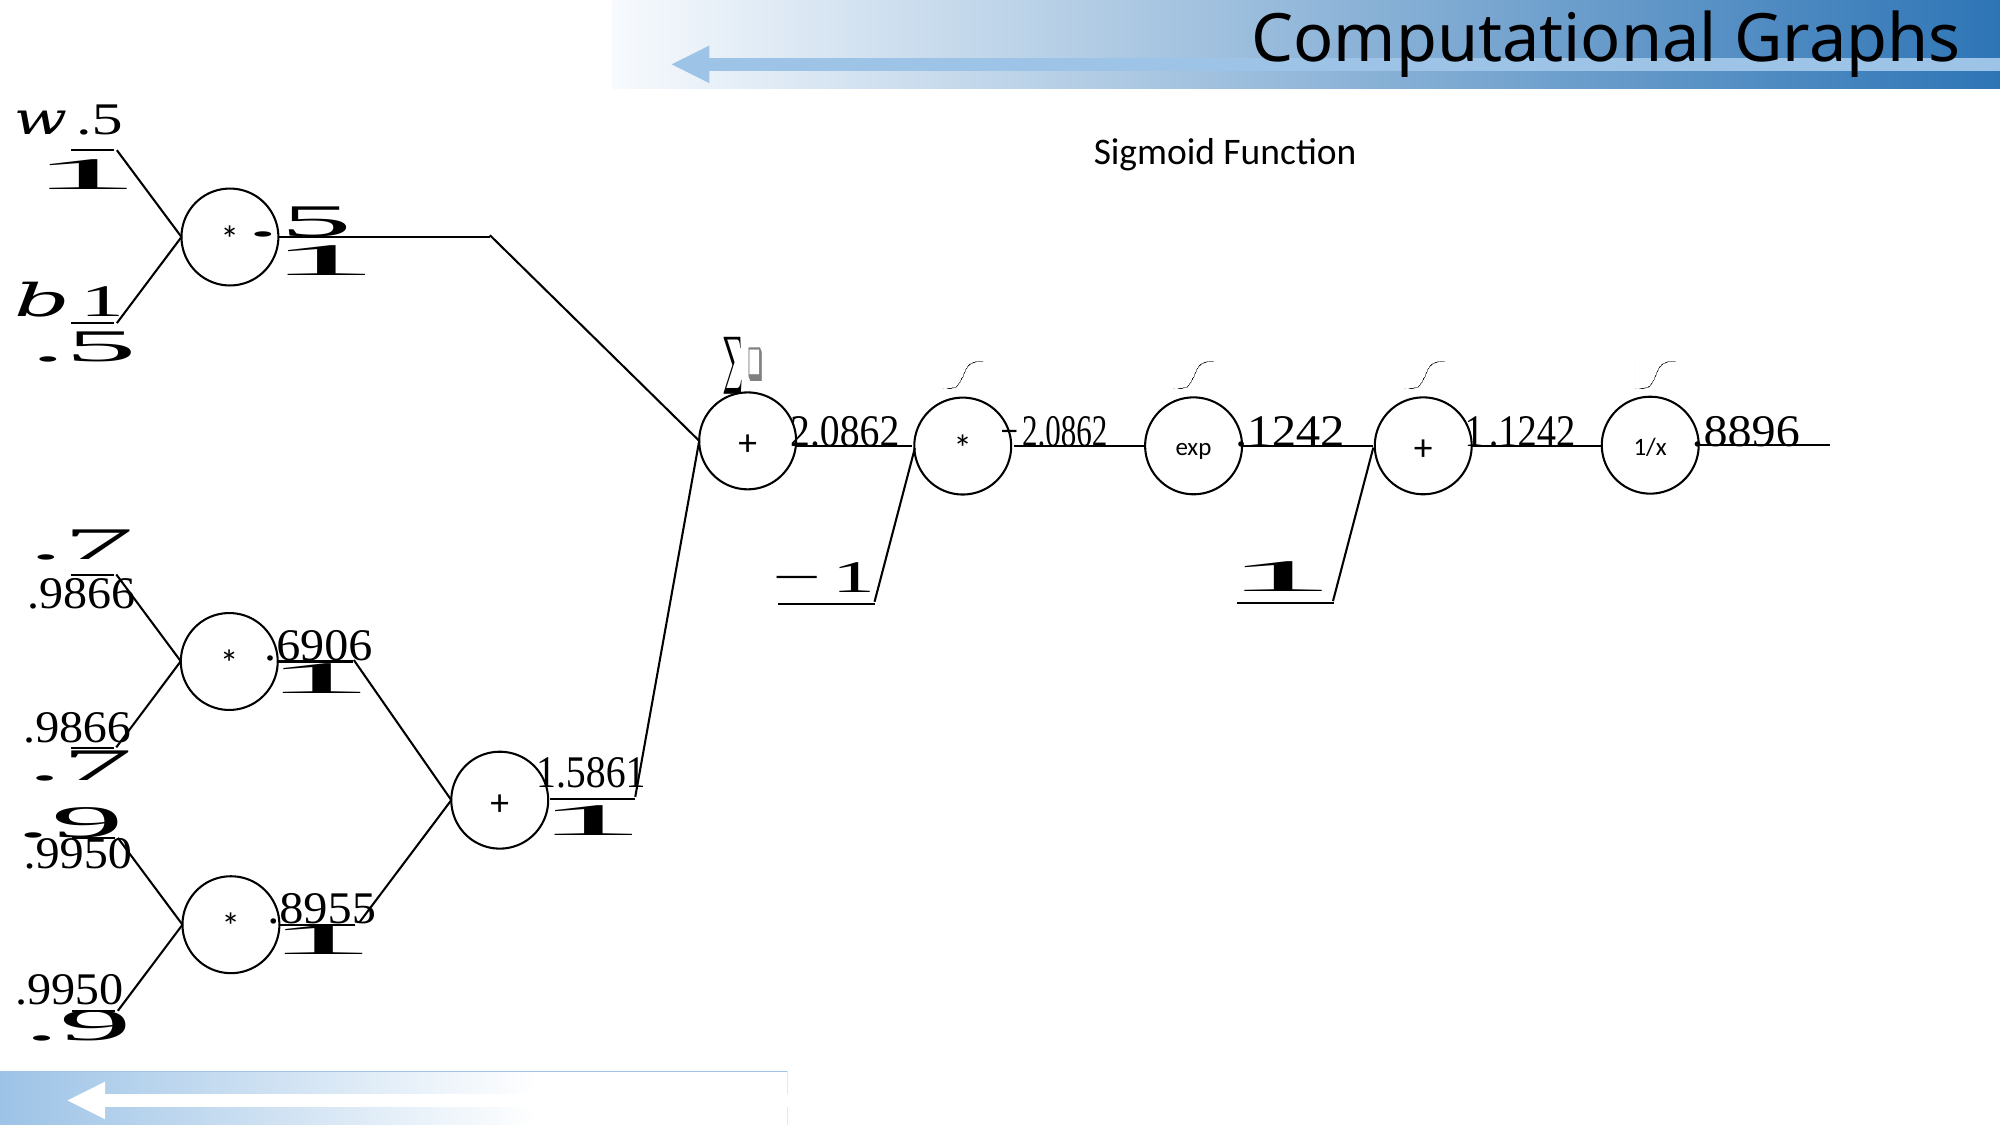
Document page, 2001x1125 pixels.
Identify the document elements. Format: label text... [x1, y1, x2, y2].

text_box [116, 150, 182, 236]
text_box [489, 235, 700, 441]
picture [1173, 360, 1214, 389]
text_box exp [1144, 396, 1244, 496]
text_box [359, 801, 452, 923]
text_box * [913, 396, 1013, 496]
picture [1634, 360, 1676, 389]
picture [1403, 360, 1445, 389]
text_box + [700, 391, 797, 491]
text_box + [1373, 396, 1473, 496]
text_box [117, 837, 183, 924]
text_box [353, 659, 452, 801]
text_box * [182, 187, 280, 287]
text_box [116, 574, 181, 661]
text_box * [183, 875, 281, 975]
text_box + [452, 750, 550, 850]
text_box [612, 0, 2000, 89]
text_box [116, 236, 182, 324]
text_box Computational Graphs [1080, 26, 1977, 54]
text_box [0, 1071, 788, 1125]
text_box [874, 448, 915, 602]
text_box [116, 661, 181, 748]
text_box * [181, 612, 279, 711]
picture [942, 360, 984, 389]
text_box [635, 440, 700, 797]
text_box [1333, 447, 1374, 602]
text_box 1/x [1600, 395, 1700, 495]
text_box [117, 924, 183, 1011]
